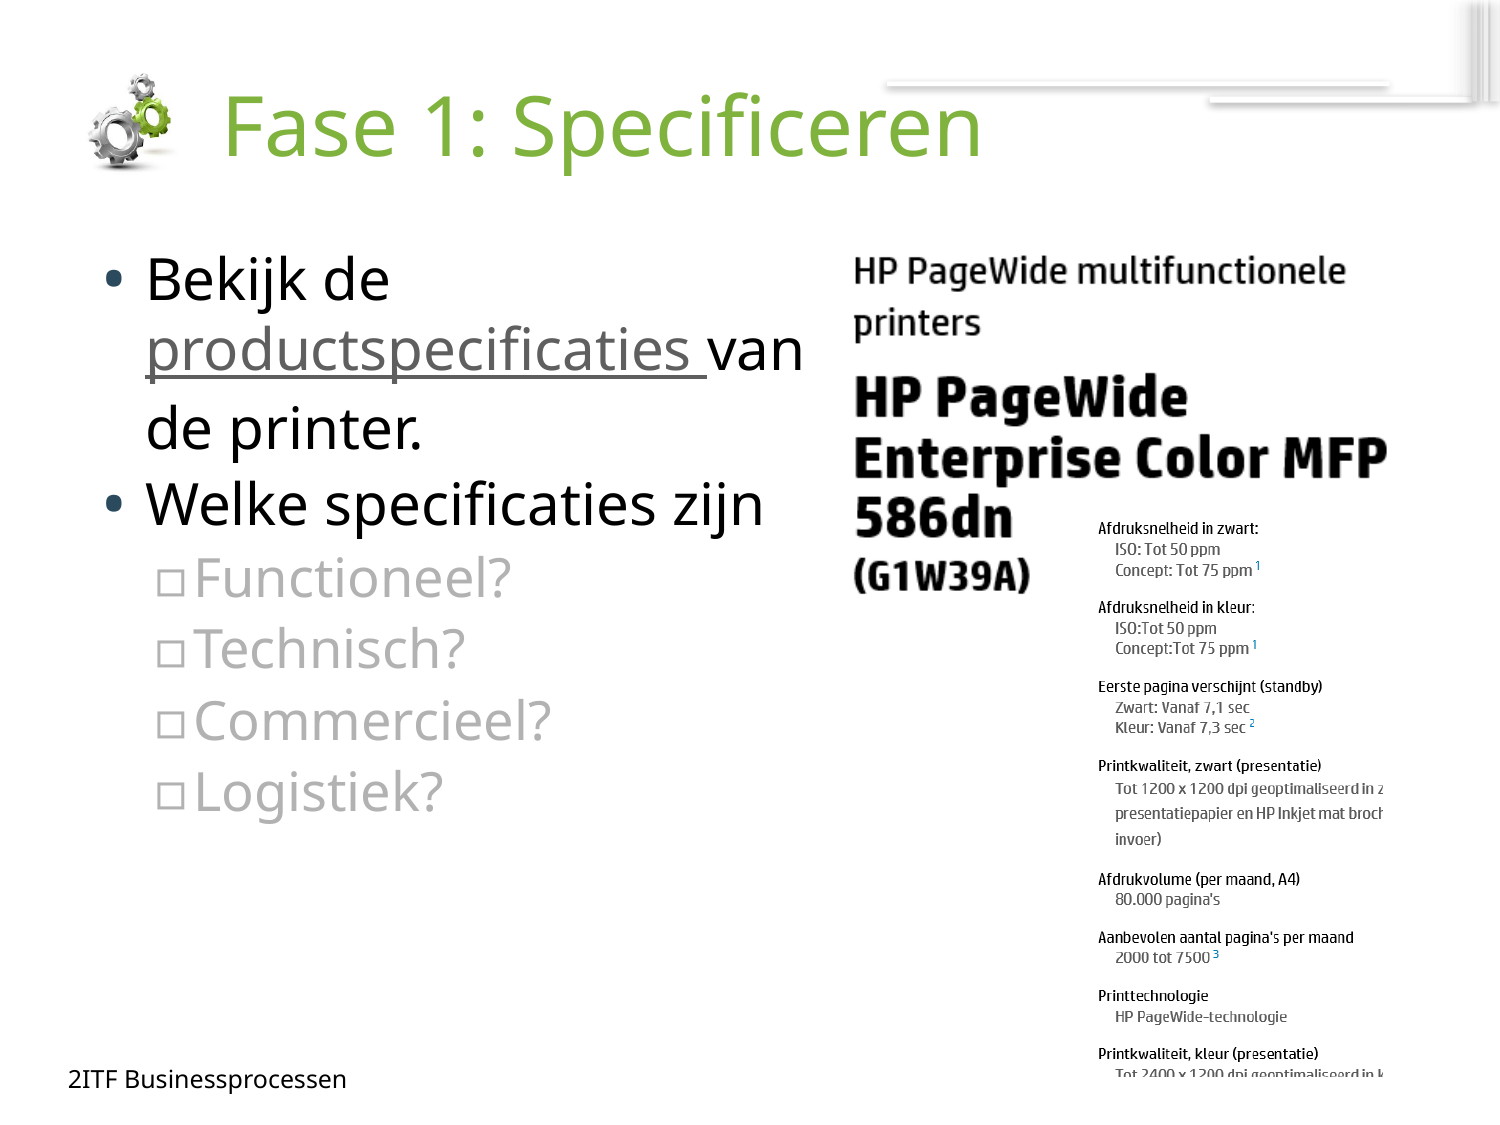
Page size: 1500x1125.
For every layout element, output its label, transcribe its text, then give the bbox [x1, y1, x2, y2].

title Fase 1: Specificeren [206, 35, 1418, 211]
picture [78, 69, 186, 176]
picture [820, 234, 1437, 1077]
list Bekijk de productspecificaties van de printer. Welke specificaties zijn Functioneel? Technisch? Commercieel? Logistiek? [70, 234, 821, 1055]
